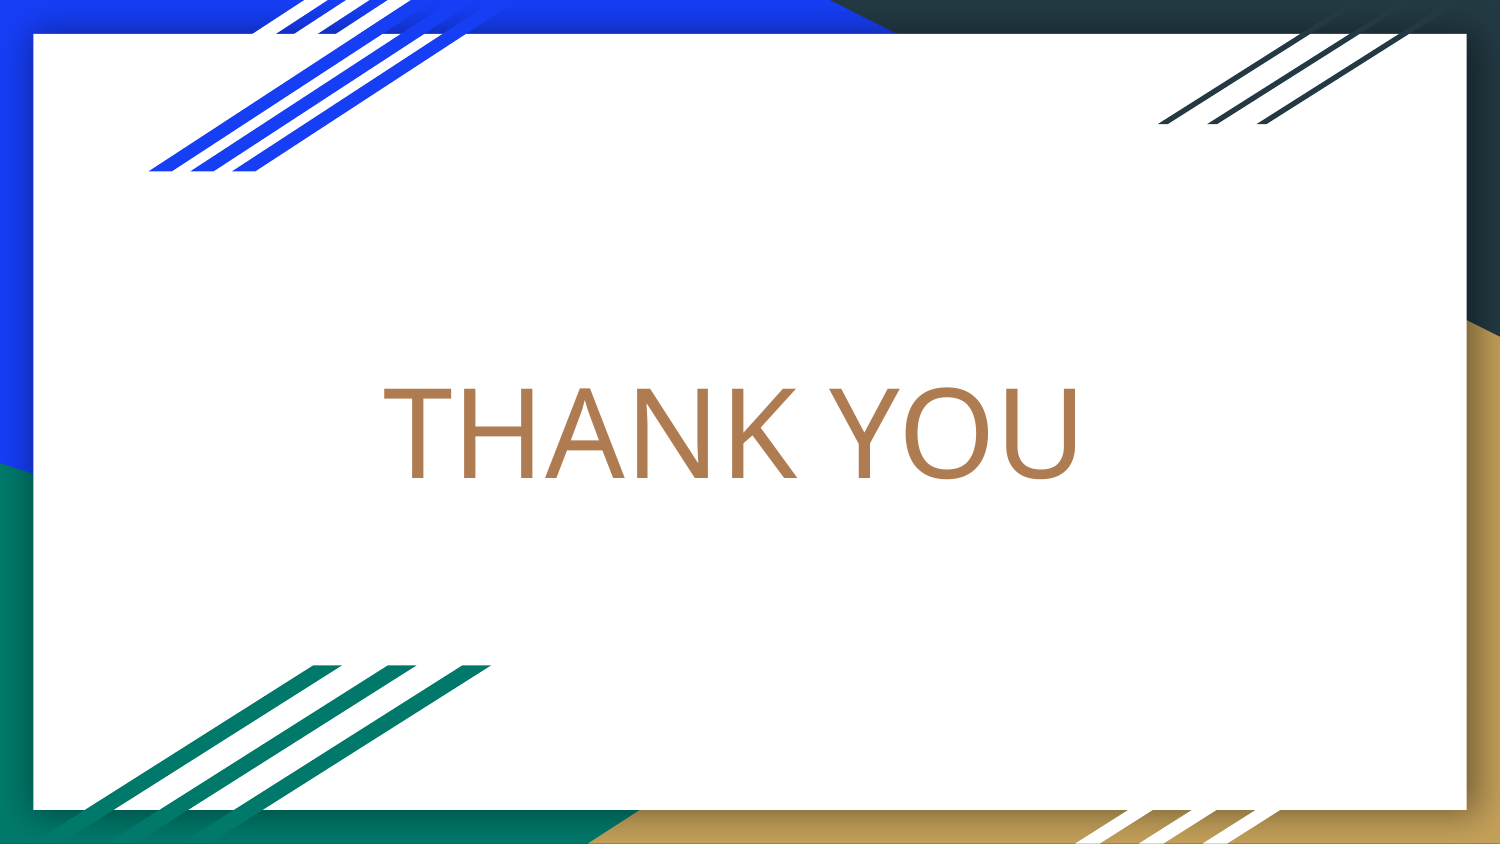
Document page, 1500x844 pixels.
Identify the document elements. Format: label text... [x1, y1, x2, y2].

title THANK YOU [295, 281, 1176, 519]
